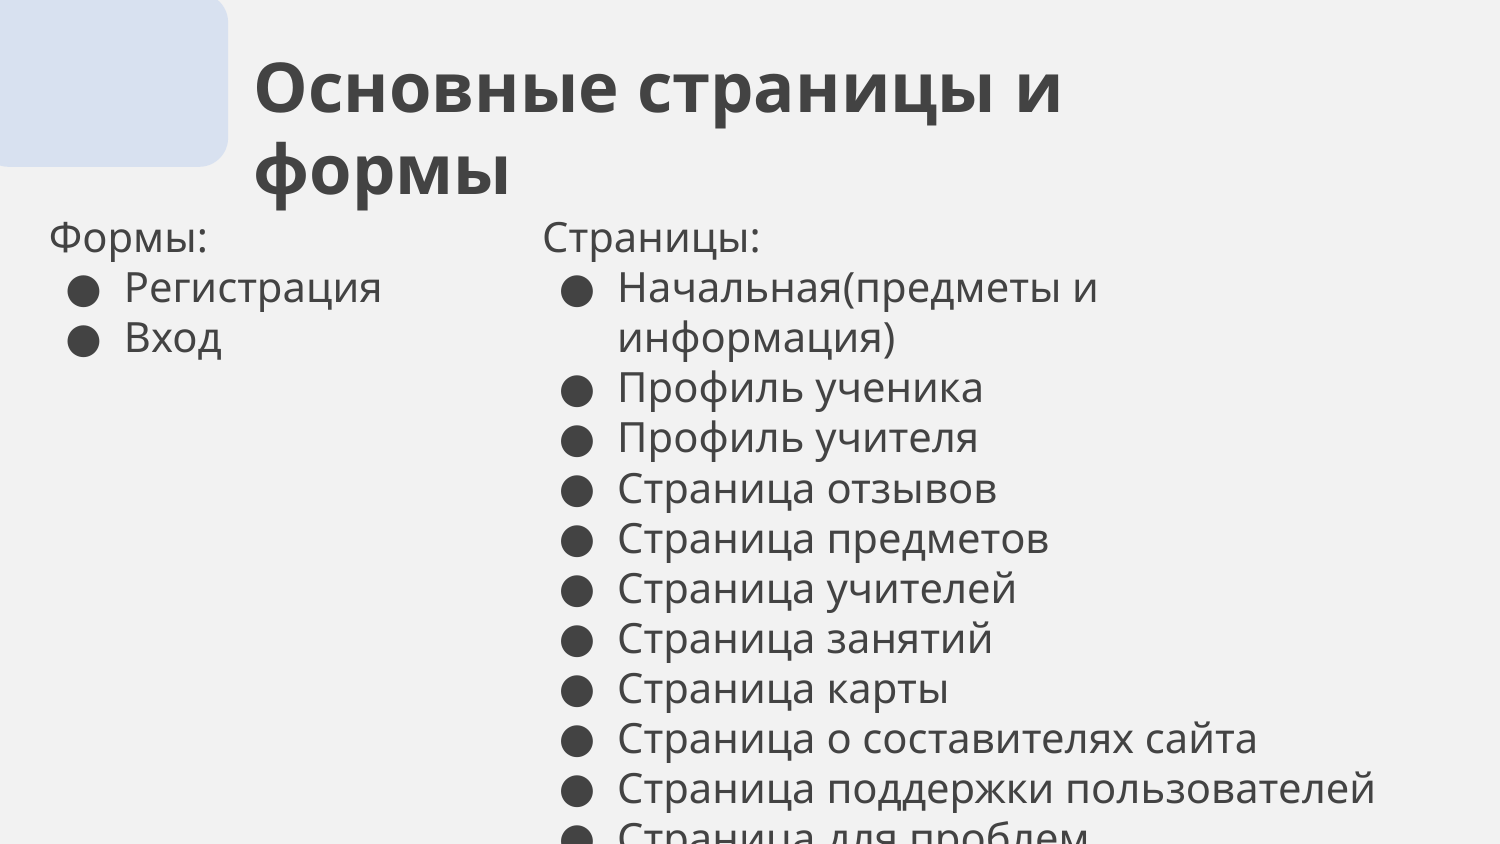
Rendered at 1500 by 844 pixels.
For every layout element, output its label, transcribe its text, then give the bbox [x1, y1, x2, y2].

subtitle Формы: Регистрация Вход [33, 196, 427, 409]
title Основные страницы и формы [238, 28, 1353, 236]
text_box Страницы: Начальная(предметы и информация) Профиль ученика Профиль учителя Страница отзывов Страница предметов Страница учителей Страница занятий Страница карты Страница о составителях сайта Страница поддержки пользователей Страница для проблем [527, 196, 1396, 844]
